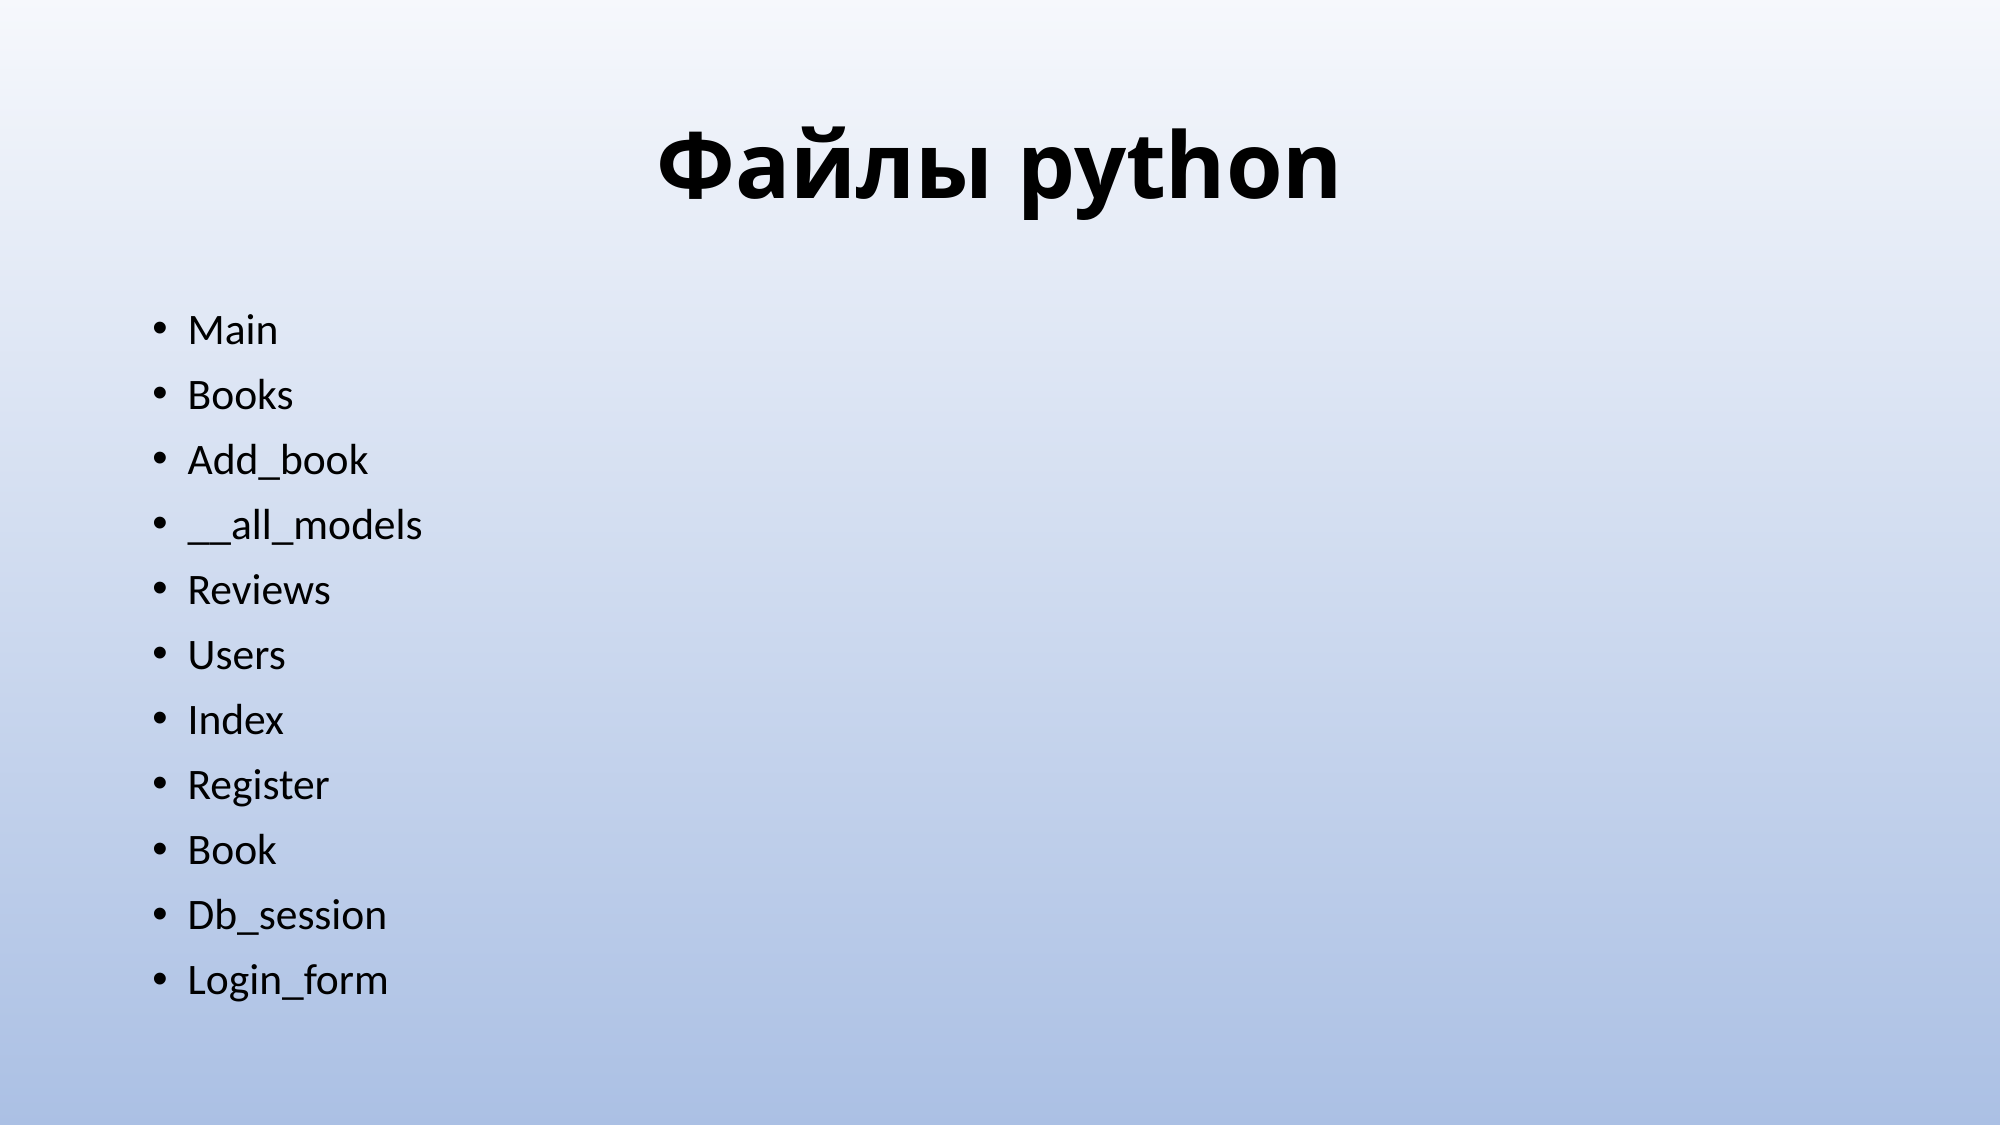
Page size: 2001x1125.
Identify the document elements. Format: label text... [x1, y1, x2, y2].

title Файлы python [137, 59, 1863, 278]
list Main Books Add_book __all_models Reviews Users Index Register Book Db_session Login_form [137, 299, 1863, 1014]
